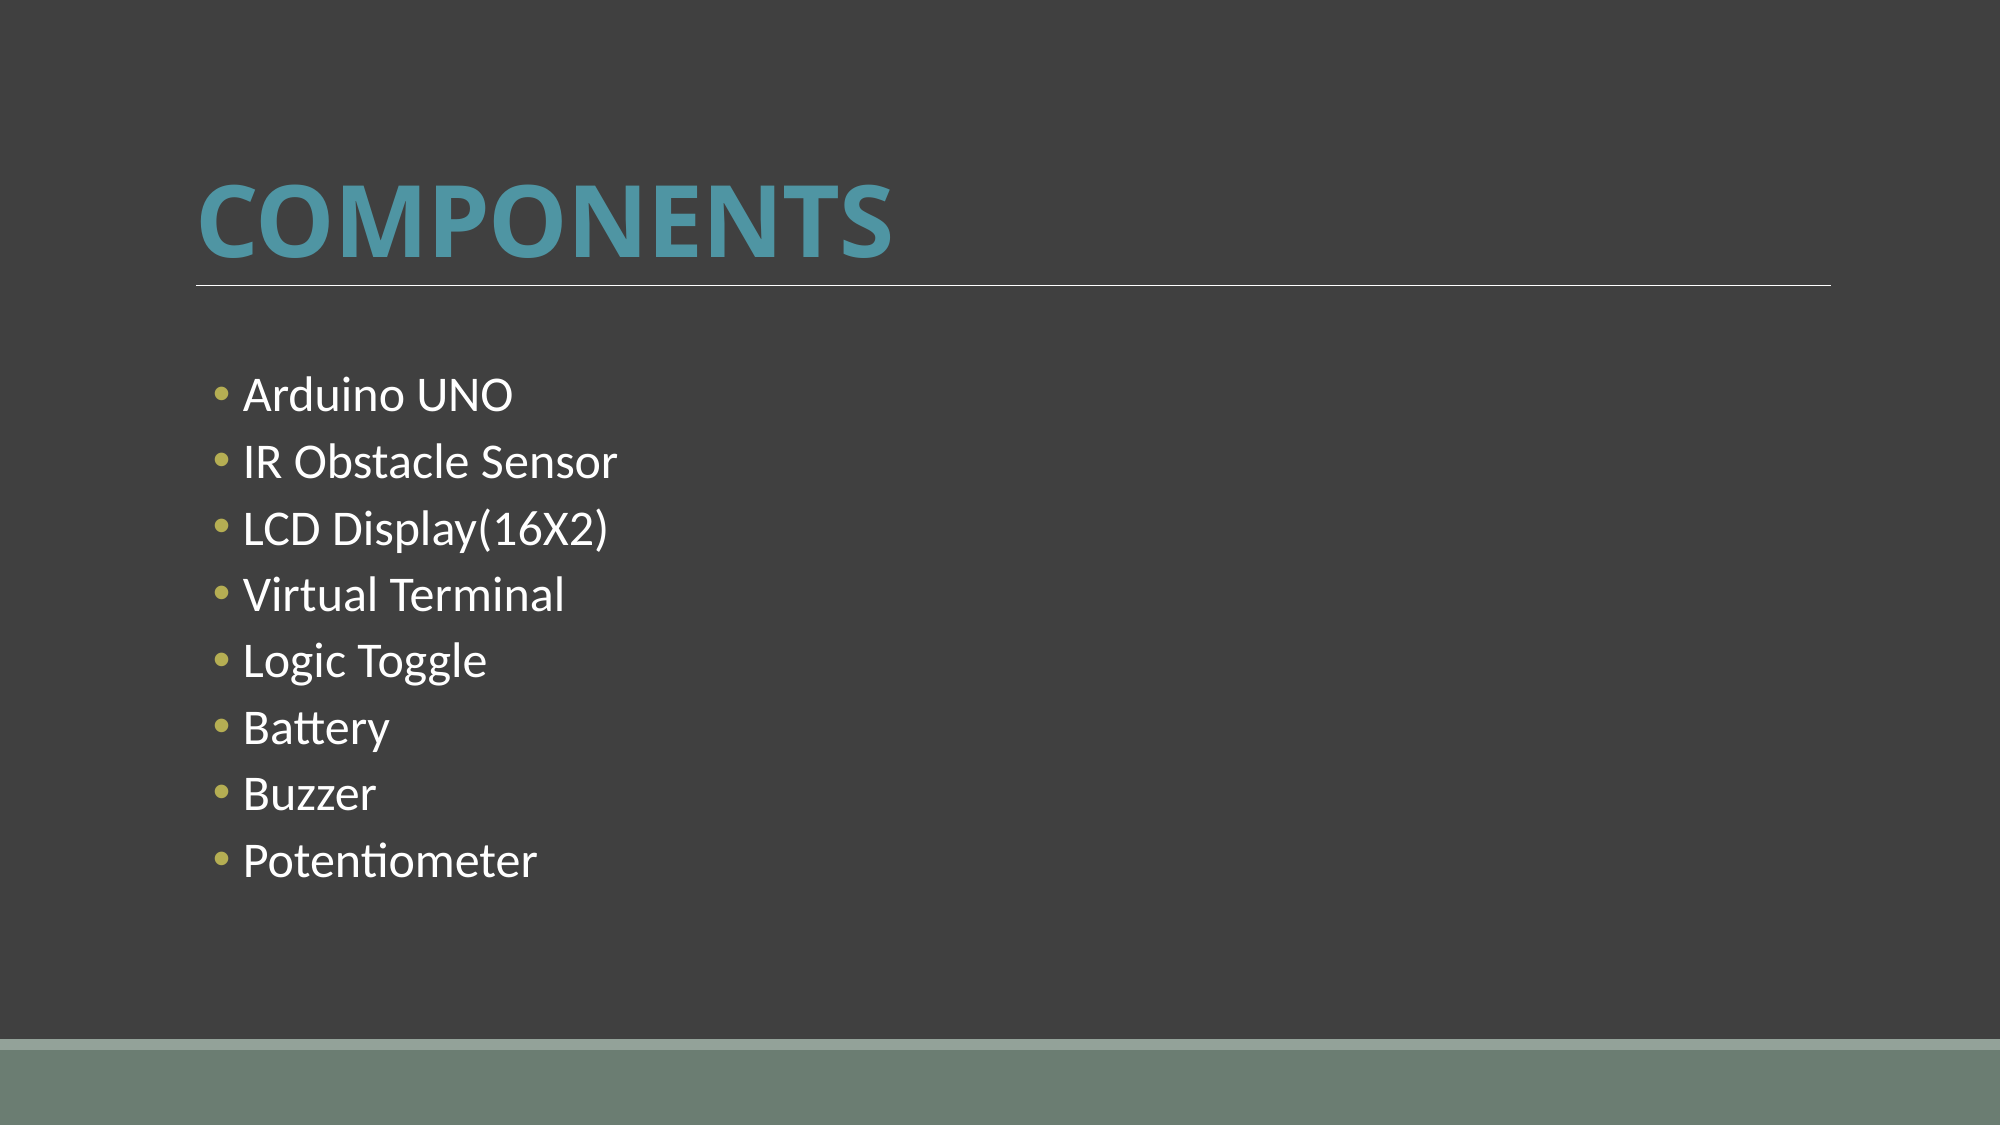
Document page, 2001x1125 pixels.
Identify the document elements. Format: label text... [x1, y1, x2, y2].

title COMPONENTS [180, 47, 1830, 285]
list Arduino UNO IR Obstacle Sensor LCD Display(16X2) Virtual Terminal Logic Toggle Battery Buzzer Potentiometer [180, 302, 1830, 963]
